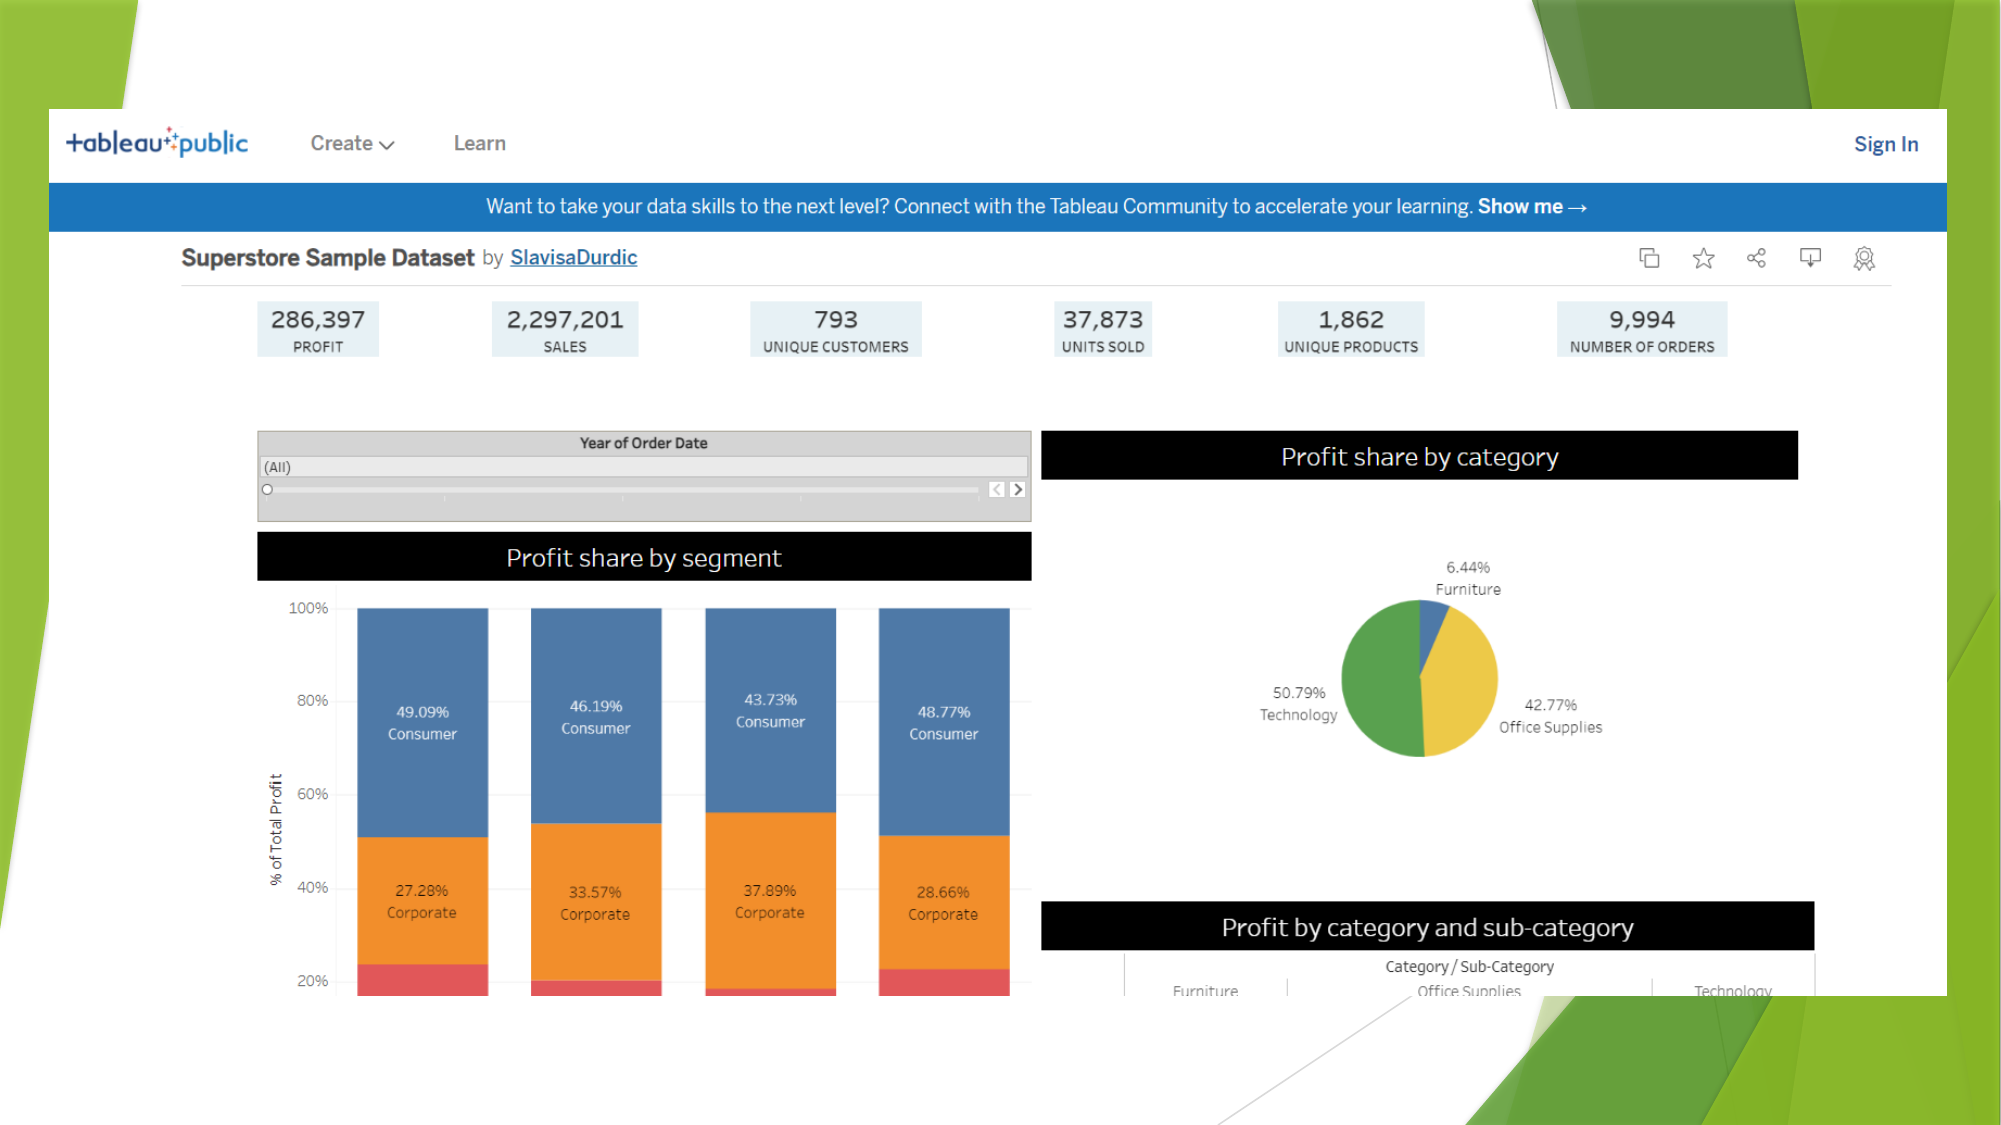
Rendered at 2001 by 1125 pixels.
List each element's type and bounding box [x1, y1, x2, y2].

picture [48, 108, 1947, 996]
